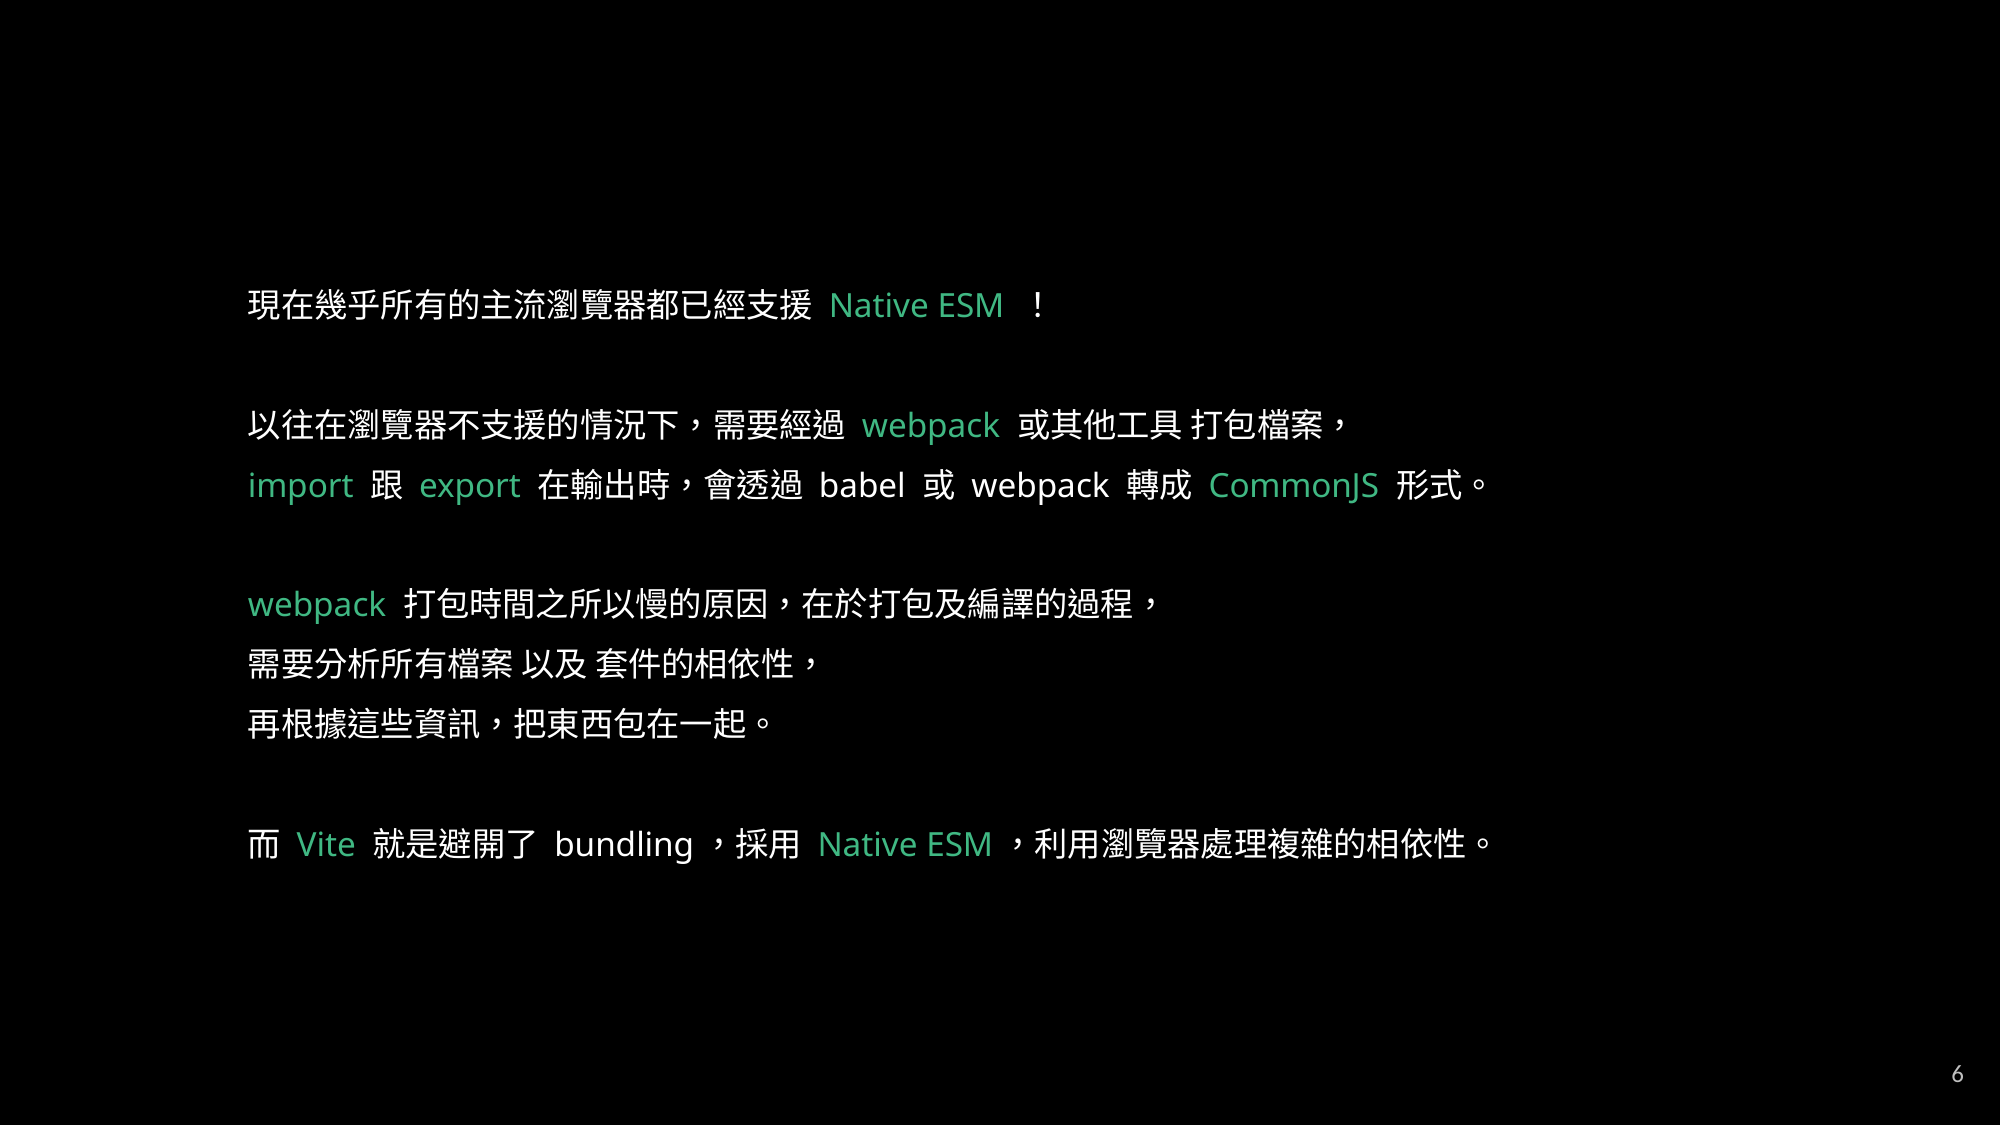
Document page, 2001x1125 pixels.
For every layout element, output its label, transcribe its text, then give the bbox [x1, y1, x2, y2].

slide_number 6 [1529, 1042, 1980, 1103]
text_box 現在幾乎所有的主流瀏覽器都已經支援 Native ESM ！ 以往在瀏覽器不支援的情況下，需要經過 webpack 或其他工具 打包檔案， import 跟 export 在輸出時，會透過 babel 或 webpack 轉成 CommonJS 形式。 webpack 打包時間之所以慢的原因，在於打包及編譯的過程， 需要分析所有檔案 以及 套件的相依性， 再根據這些資訊，把東西包在一起。 而 Vite 就是避開了 bundling，採用 Native ESM，利用瀏覽器處理複雜的相依性。 [233, 256, 1515, 871]
